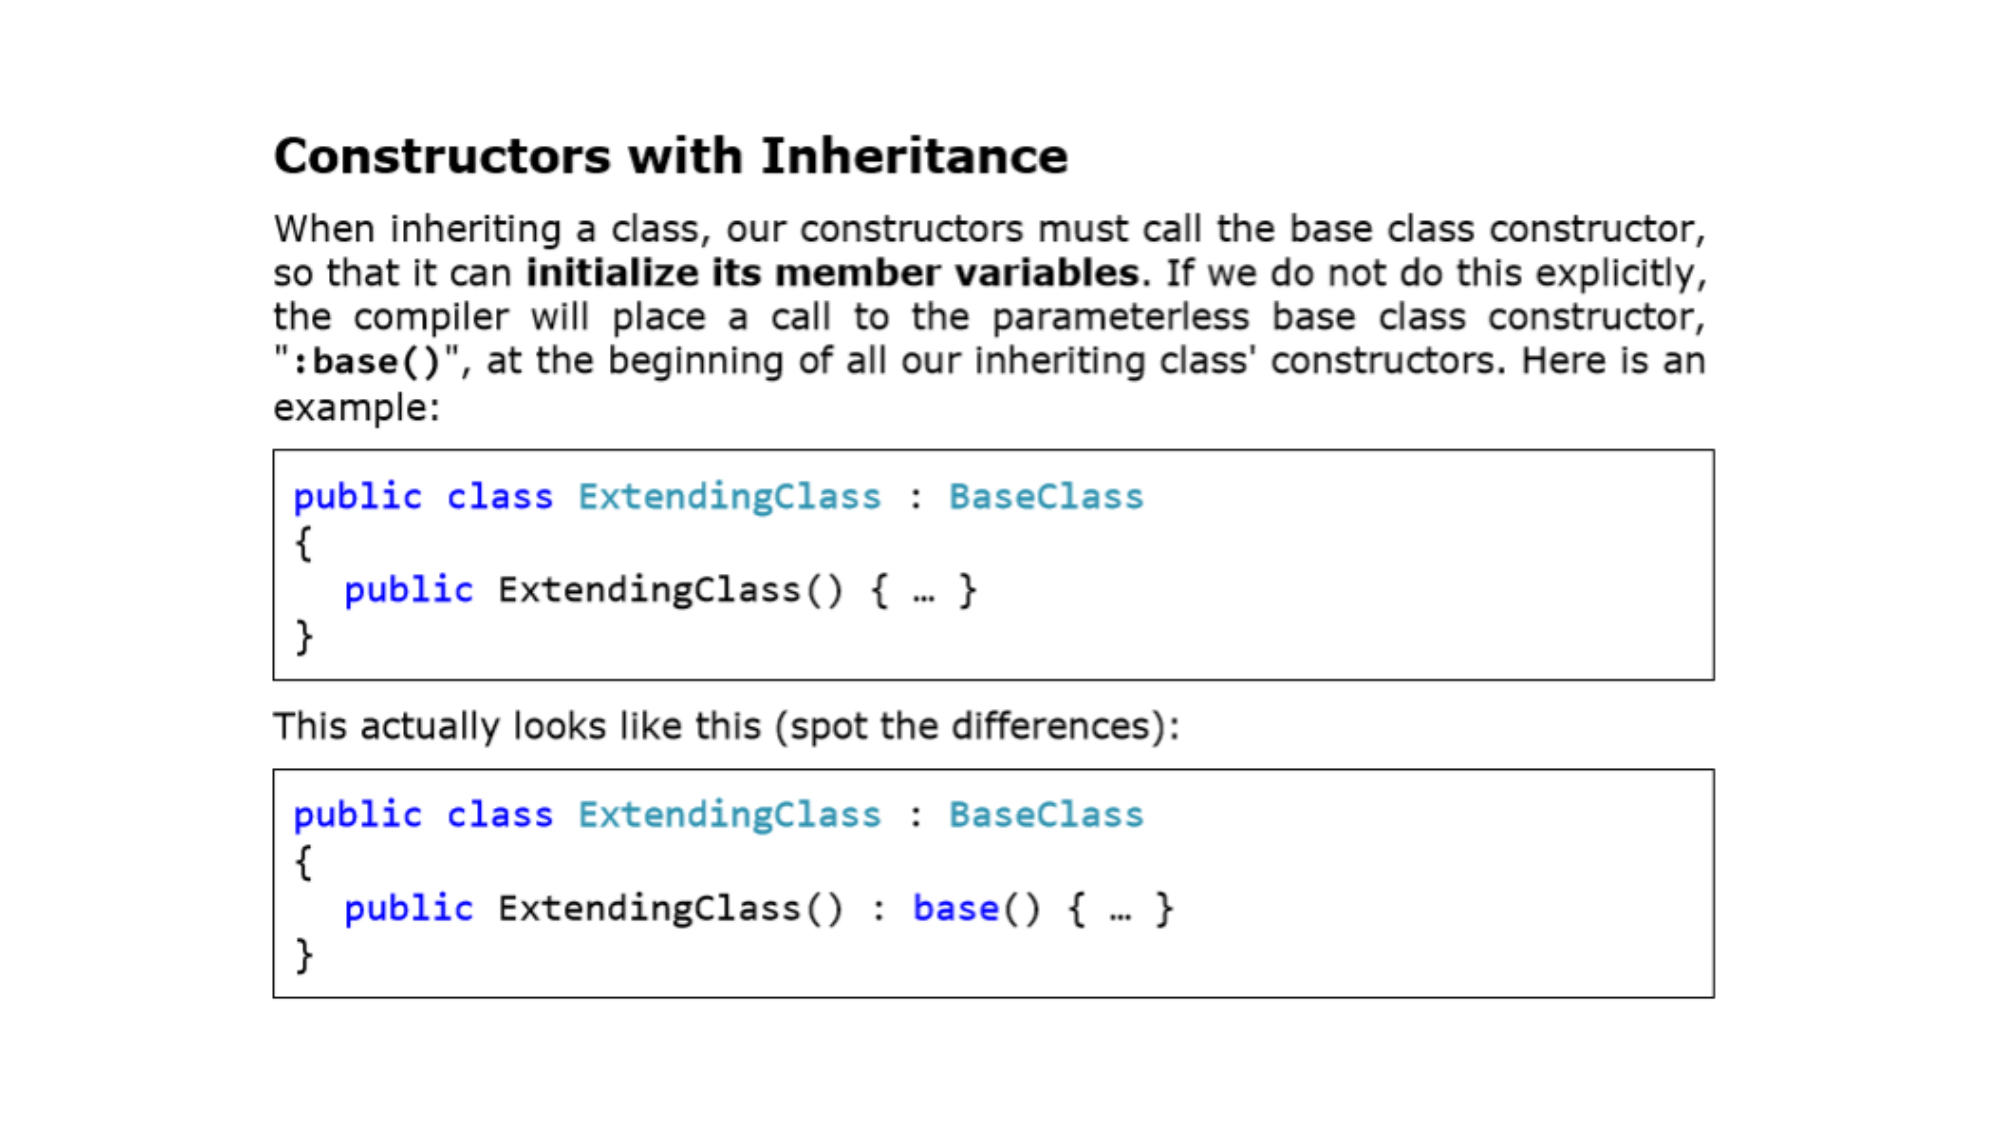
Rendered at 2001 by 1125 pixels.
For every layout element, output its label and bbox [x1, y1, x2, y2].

picture [235, 105, 1765, 1020]
